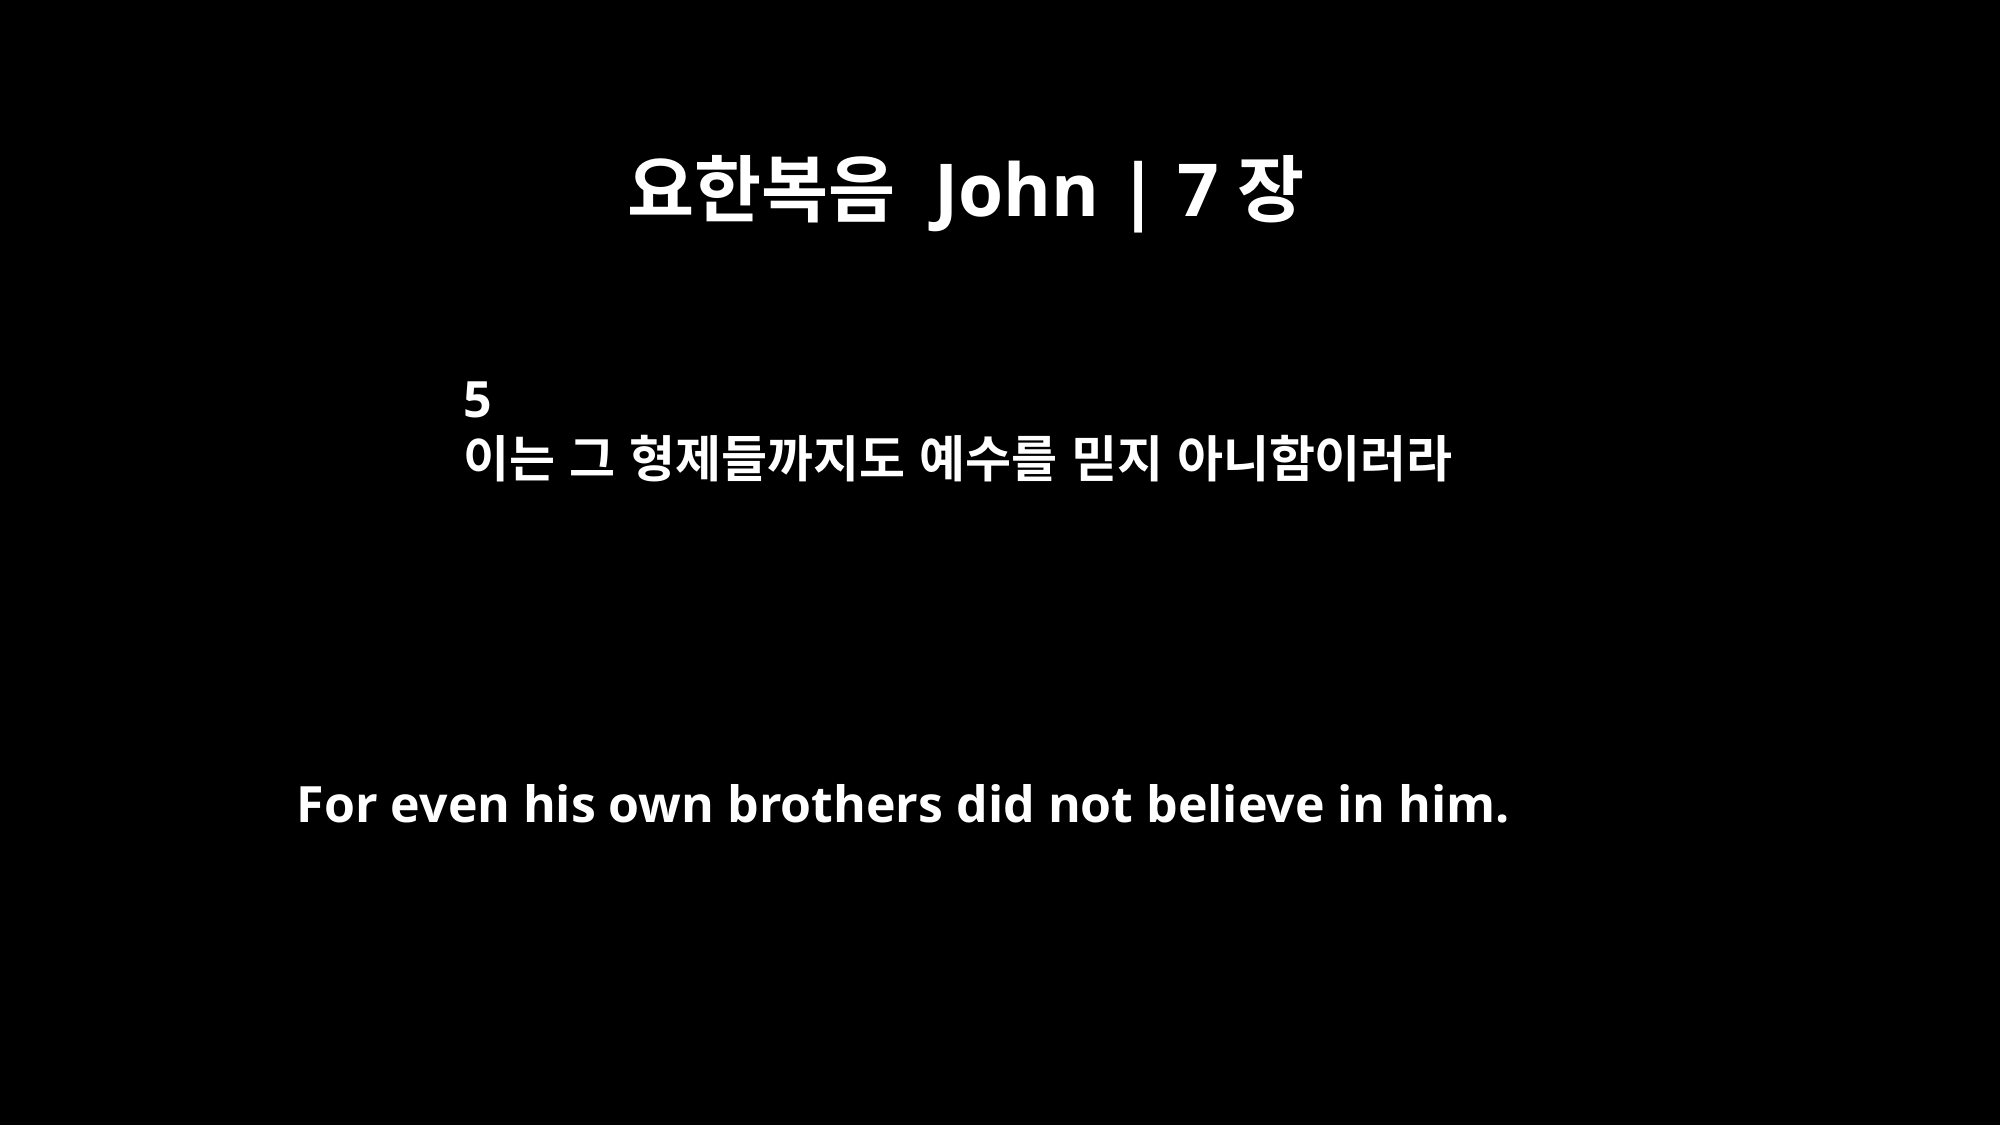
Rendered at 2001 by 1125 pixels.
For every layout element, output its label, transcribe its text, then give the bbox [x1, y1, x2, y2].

text_box 5 이는 그 형제들까지도 예수를 믿지 아니함이러라 [448, 359, 1469, 495]
text_box 요한복음 John | 7장 [612, 136, 1320, 239]
text_box For even his own brothers did not believe in him. [282, 764, 1526, 840]
